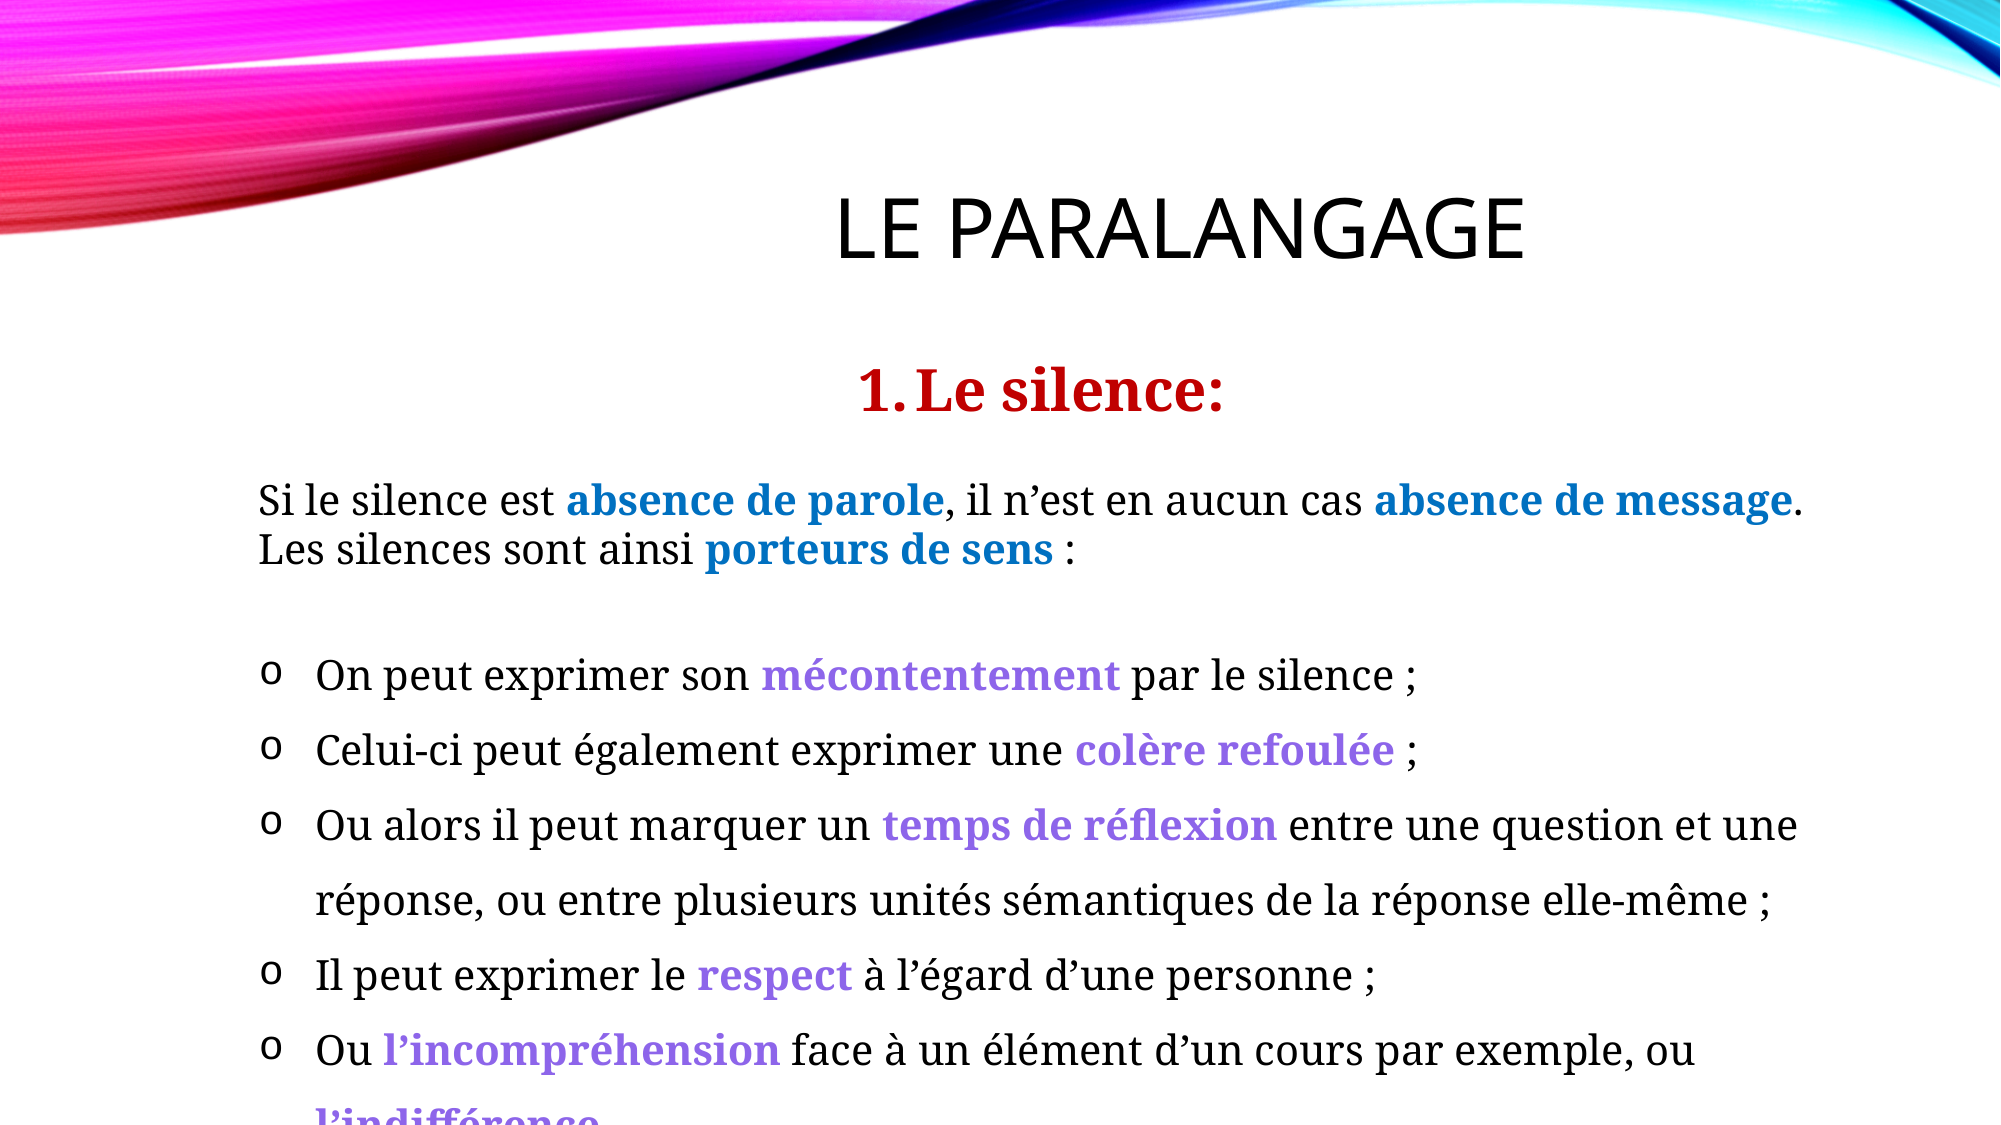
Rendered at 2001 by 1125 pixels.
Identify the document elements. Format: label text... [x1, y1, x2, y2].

picture [1890, 0, 2000, 75]
text_box Le silence: Si le silence est absence de parole, il n’est en aucun cas absence de message. Les silences sont ainsi porteurs de sens : On peut exprimer son mécontentement par le silence ; Celui-ci peut également exprimer une colère refoulée ; Ou alors il peut marquer un temps de réflexion entre une question et une réponse, ou entre plusieurs unités sémantiques de la réponse elle-même ; Il peut exprimer le respect à l’égard d’une personne ; Ou l’incompréhension face à un élément d’un cours par exemple, ou l’indifférence… [243, 346, 1840, 1125]
picture [0, 0, 2000, 237]
picture [1910, 0, 2000, 45]
title Le paralangage [474, 125, 1888, 338]
